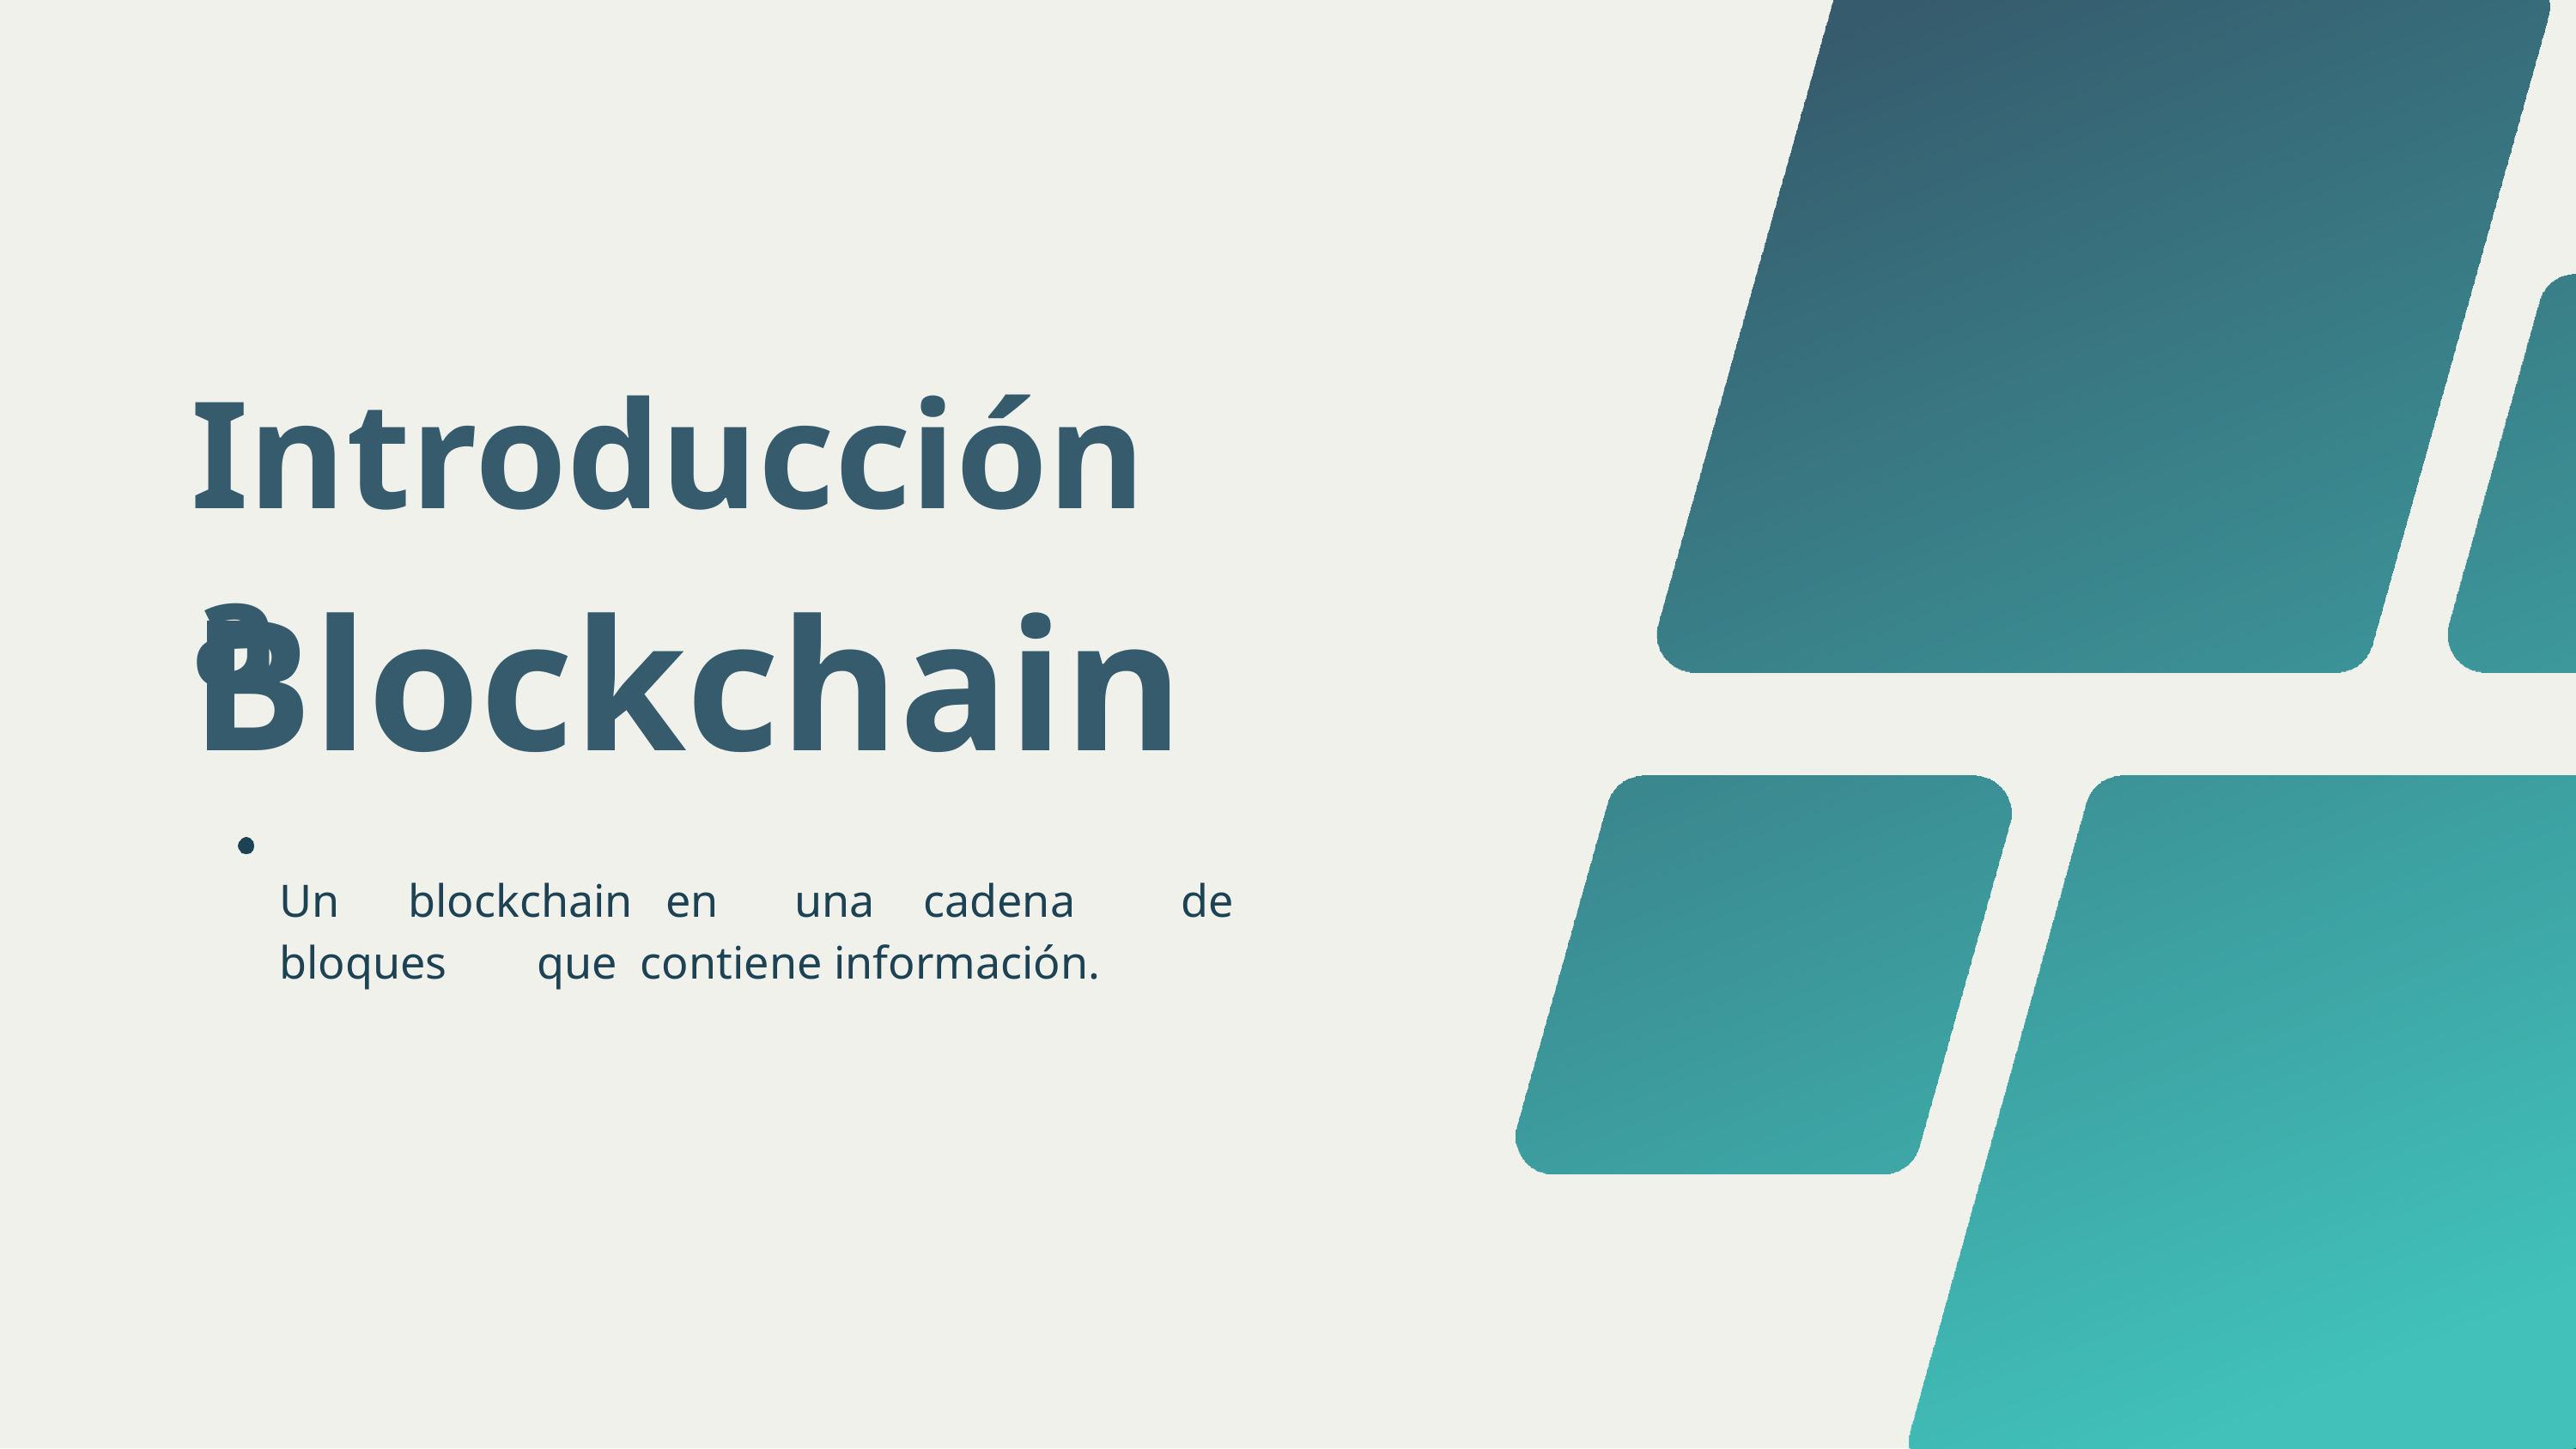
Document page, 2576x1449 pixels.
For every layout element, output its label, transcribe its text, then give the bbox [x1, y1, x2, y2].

picture [1515, 0, 2576, 1449]
picture [237, 837, 255, 854]
title Introducción a [189, 358, 1227, 567]
list Blockchain Un blockchain en una cadena de bloques que contiene información. [189, 567, 1427, 1397]
